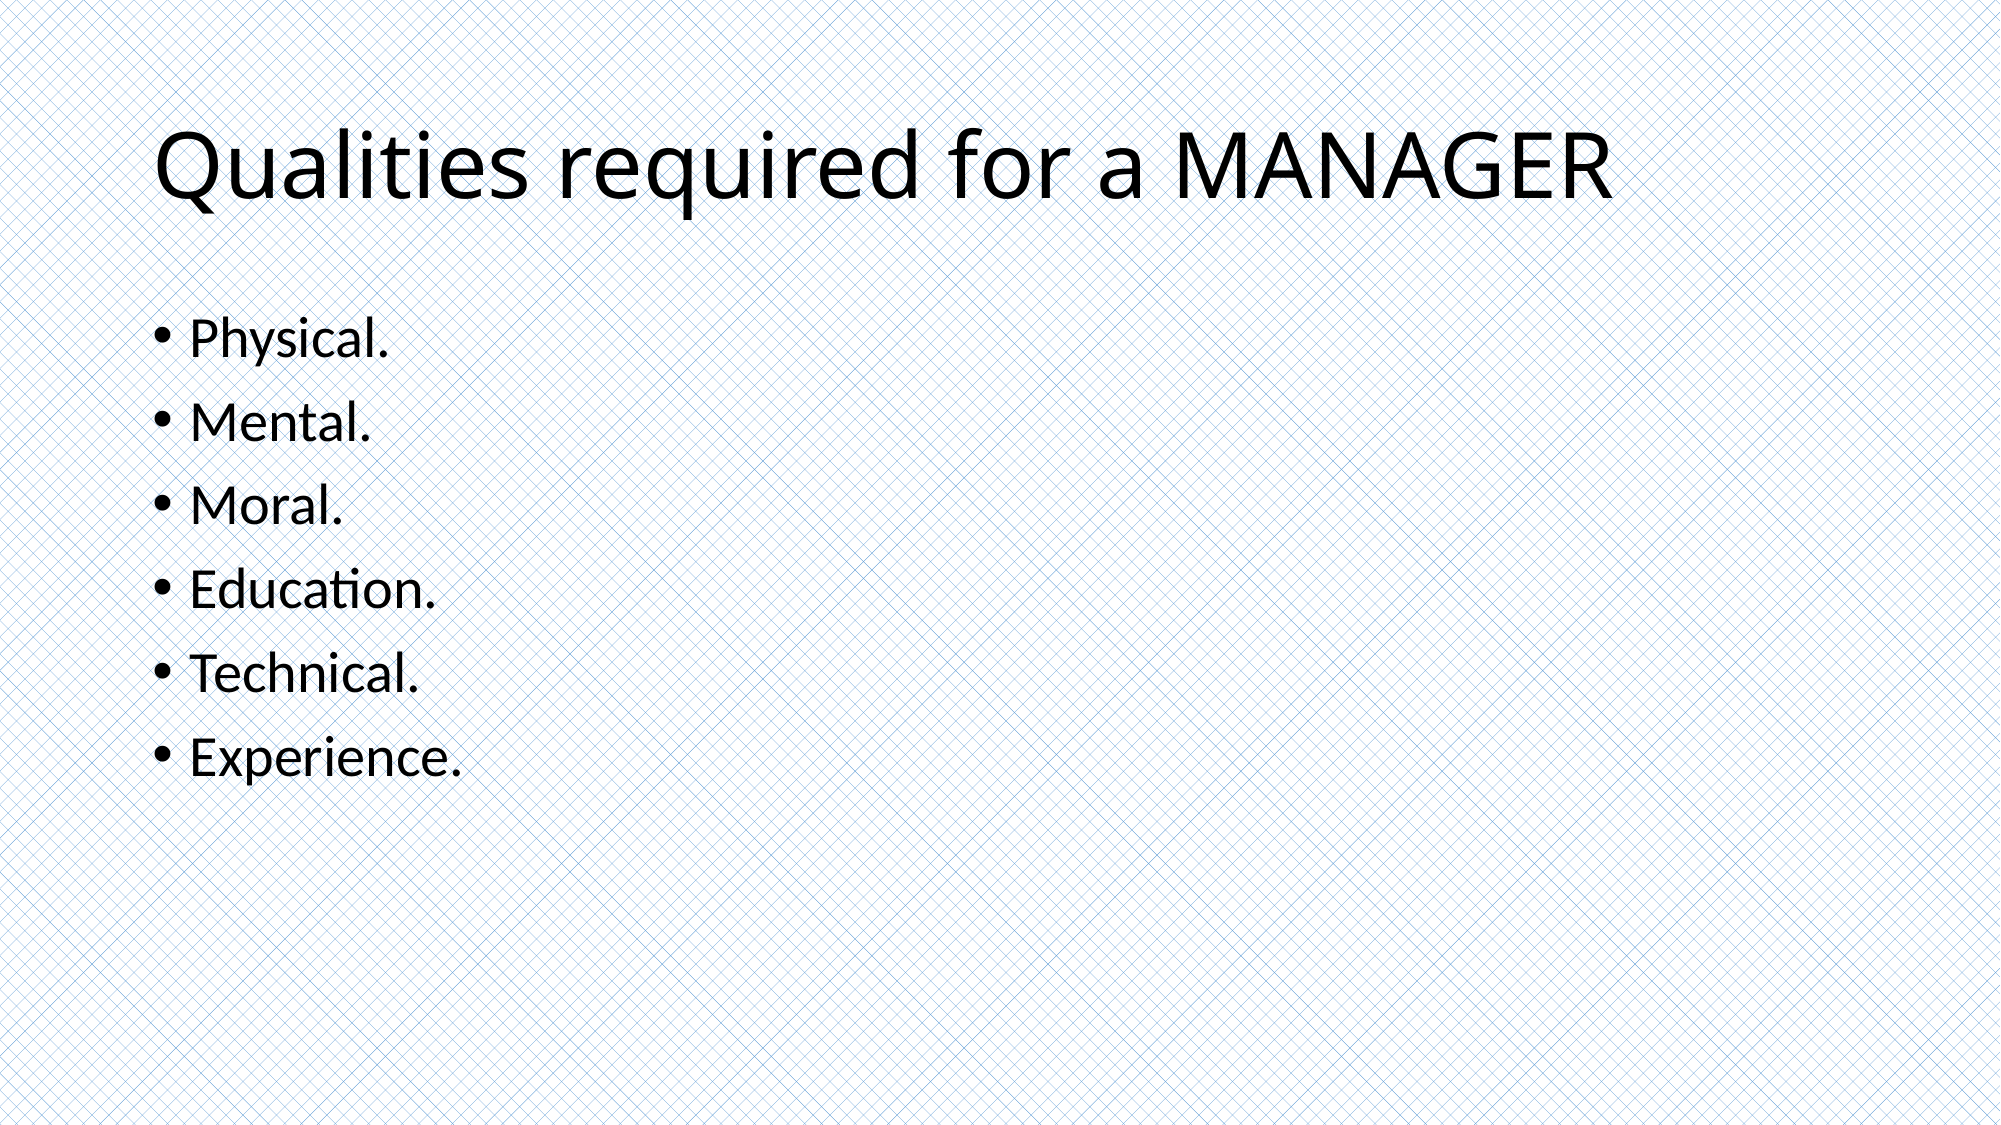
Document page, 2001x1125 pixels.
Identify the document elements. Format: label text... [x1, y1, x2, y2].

title Qualities required for a MANAGER [137, 59, 1863, 278]
list Physical. Mental. Moral. Education. Technical. Experience. [137, 299, 1863, 1014]
